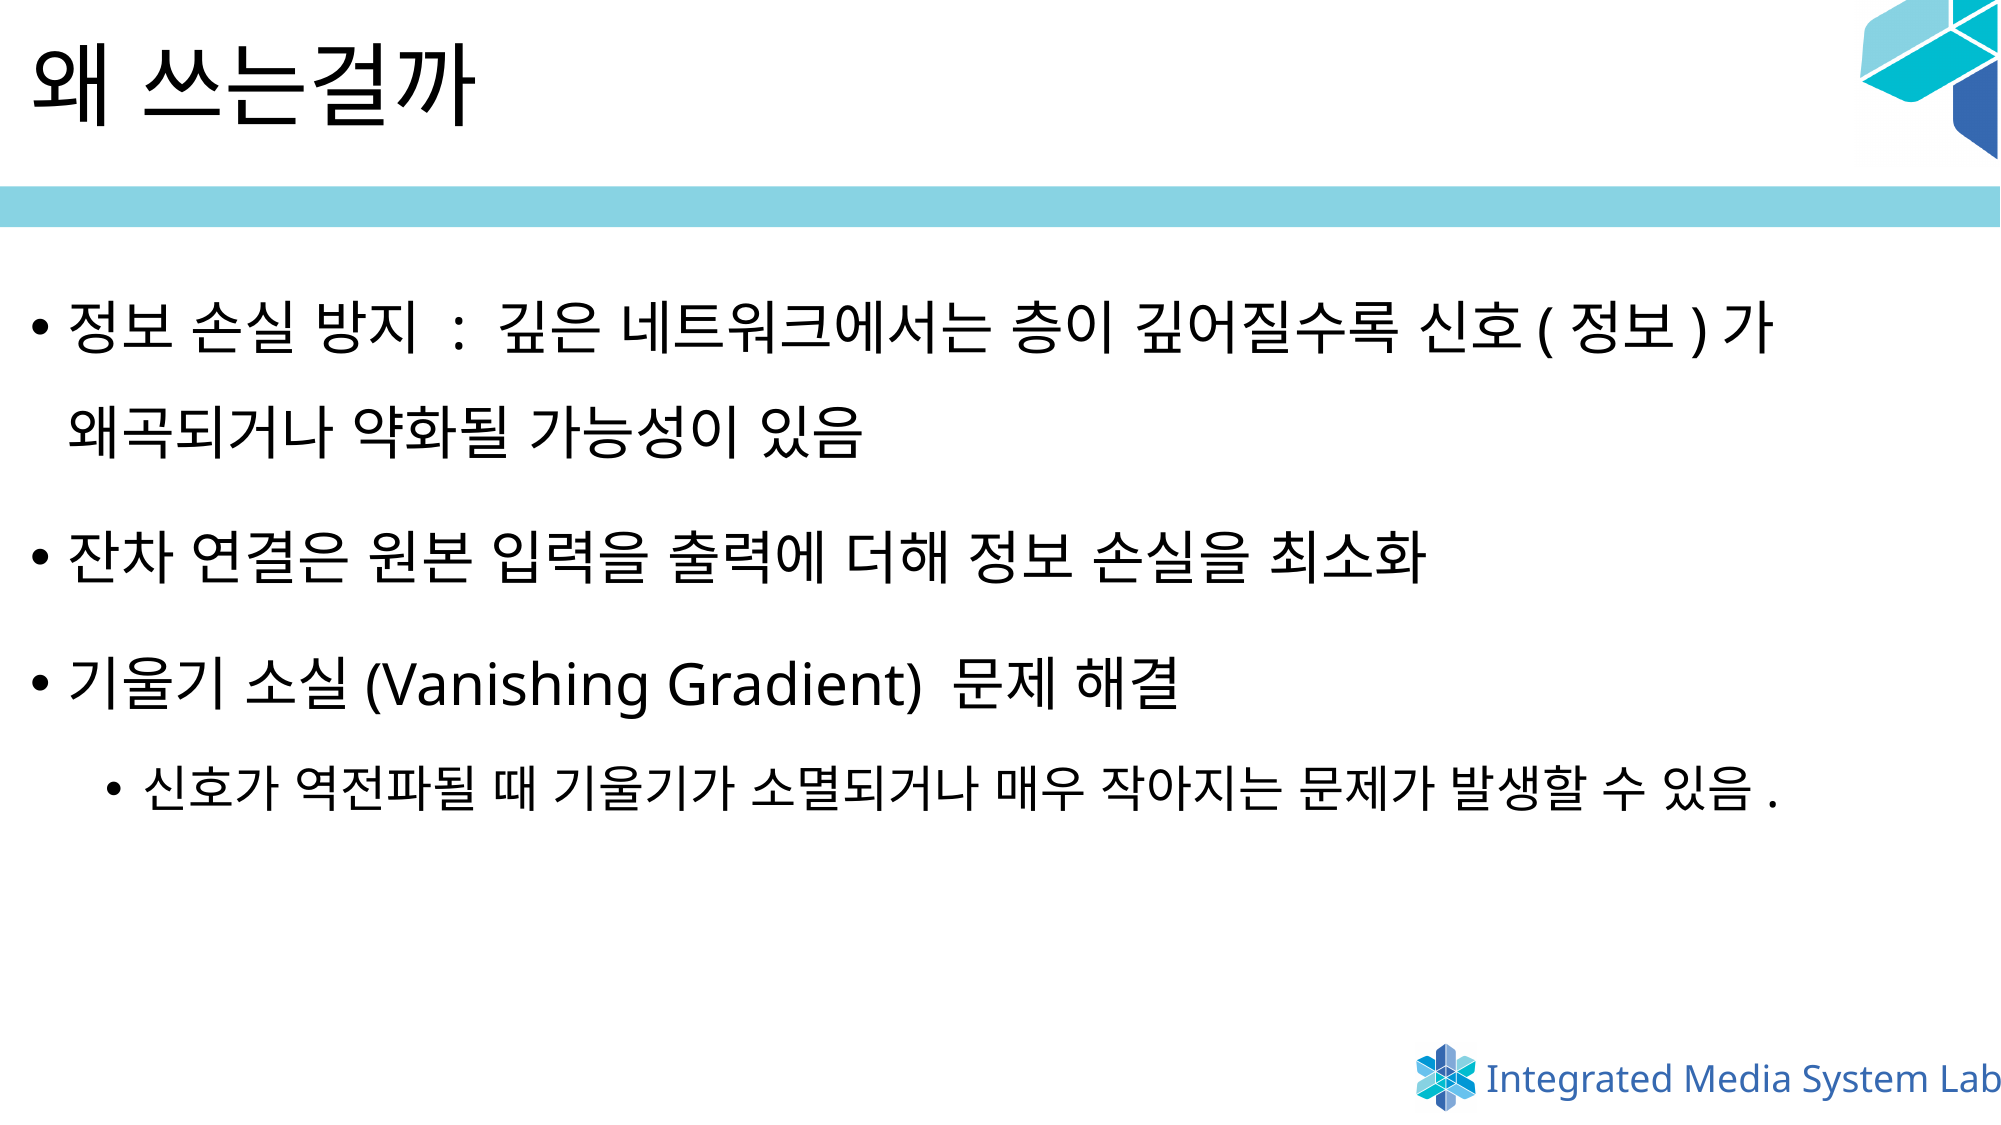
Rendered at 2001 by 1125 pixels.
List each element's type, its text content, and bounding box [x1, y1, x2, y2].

title 왜 쓰는걸까 [15, 15, 1856, 165]
list 정보 손실 방지 : 깊은 네트워크에서는 층이 깊어질수록 신호(정보)가 왜곡되거나 약화될 가능성이 있음 잔차 연결은 원본 입력을 출력에 더해 정보 손실을 최소화 기울기 소실(Vanishing Gradient) 문제 해결 신호가 역전파될 때 기울기가 소멸되거나 매우 작아지는 문제가 발생할 수 있음. [15, 248, 1983, 1044]
picture [1415, 1044, 1477, 1113]
picture [1854, 0, 2000, 167]
text_box [0, 185, 2000, 228]
